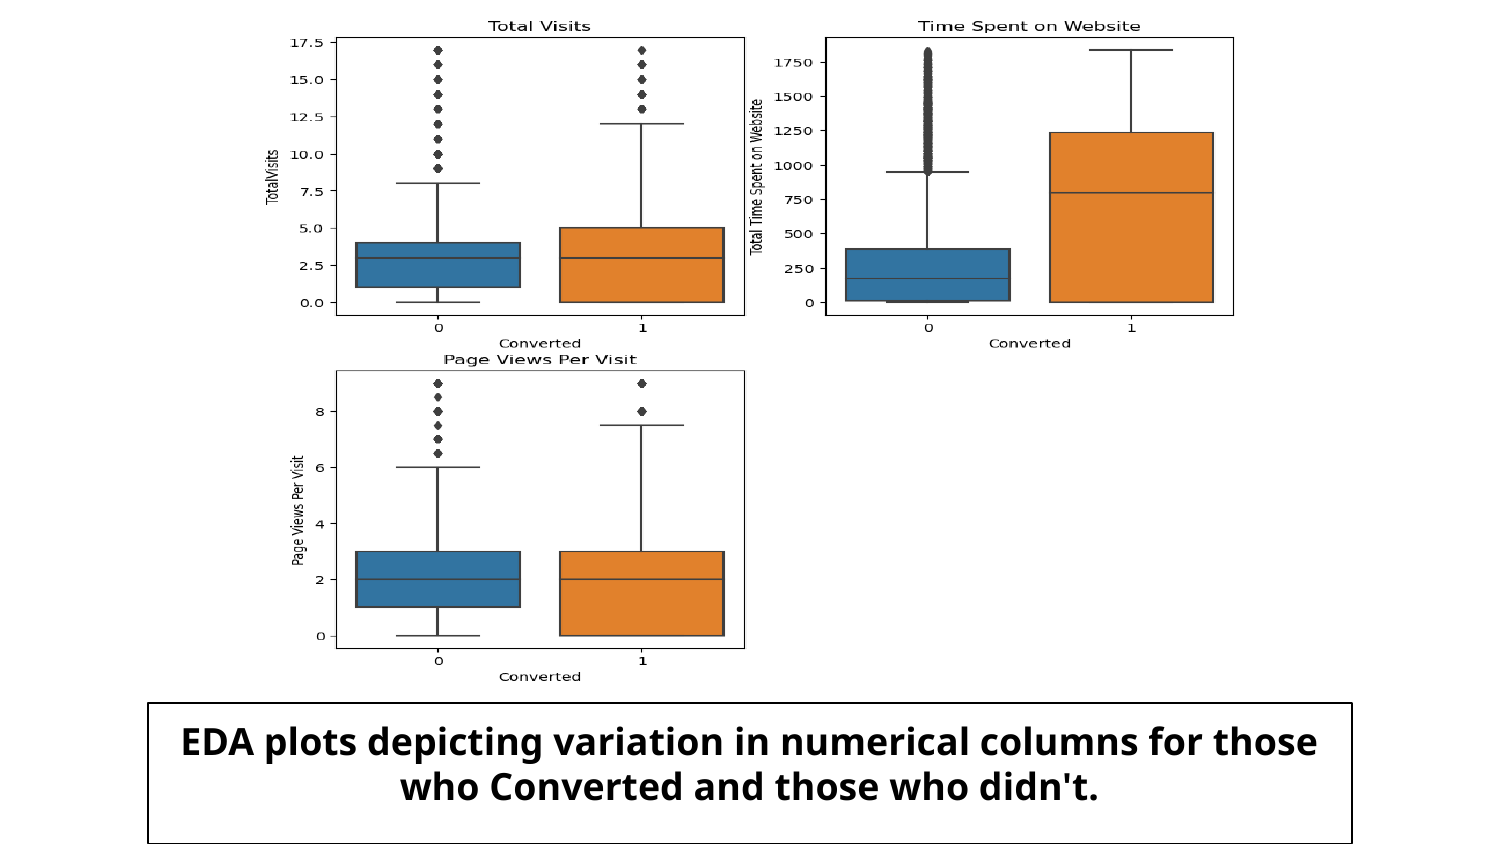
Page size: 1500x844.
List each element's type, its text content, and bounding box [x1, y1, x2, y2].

text_box EDA plots depicting variation in numerical columns for those who Converted and those who didn't. [148, 703, 1352, 844]
picture [255, 13, 1245, 690]
